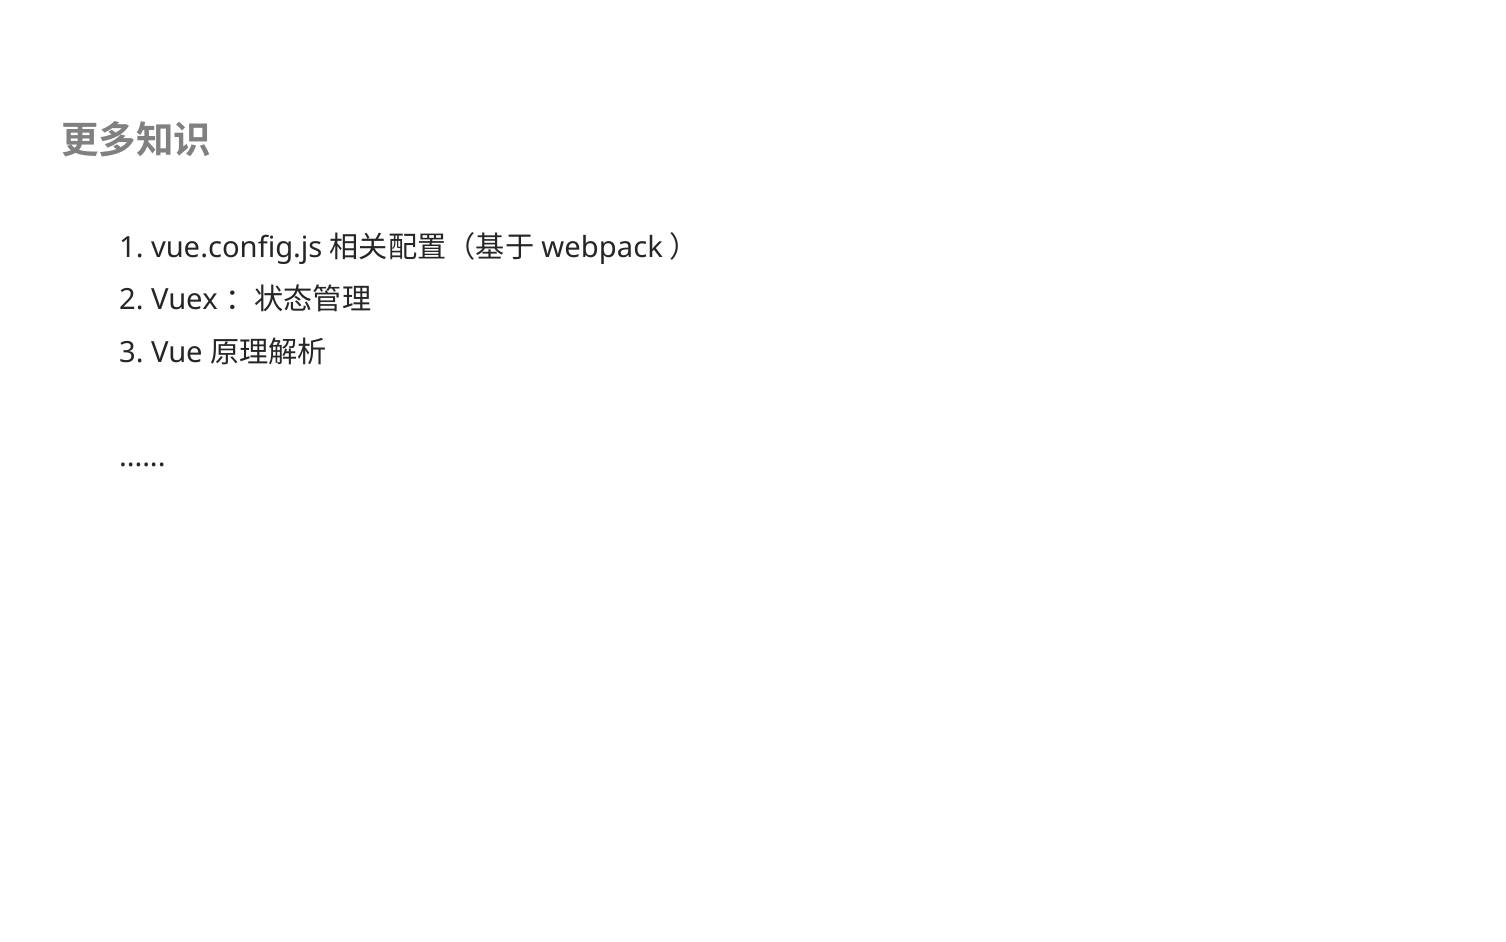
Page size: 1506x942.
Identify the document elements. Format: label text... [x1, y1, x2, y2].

text_box 更多知识 [46, 64, 1478, 169]
text_box 1. vue.config.js相关配置（基于webpack） 2. Vuex：状态管理 3. Vue原理解析 ...... [104, 203, 1485, 481]
